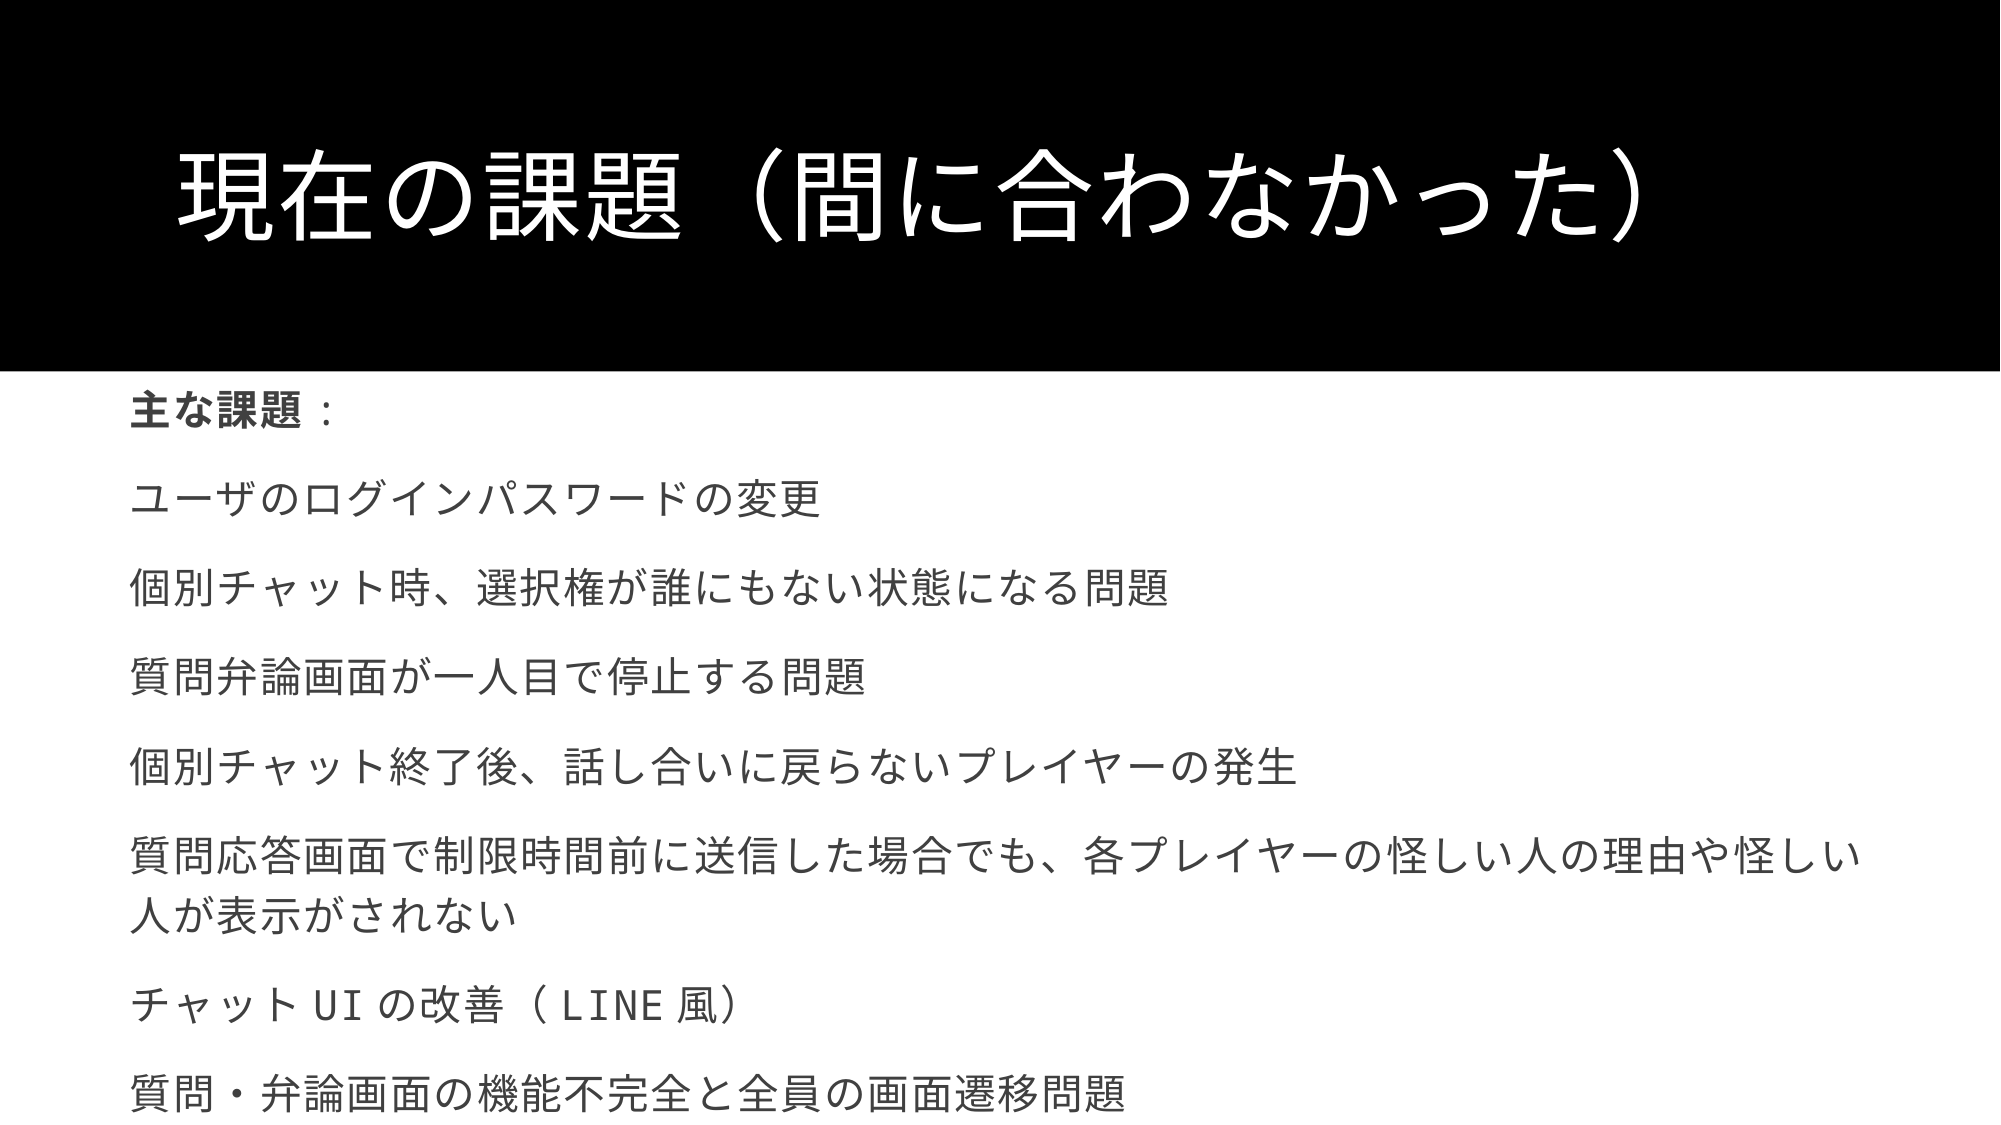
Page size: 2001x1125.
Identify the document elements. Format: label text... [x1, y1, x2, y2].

title 現在の課題（間に合わなかった） [157, 52, 1842, 332]
list 主な課題: ユーザのログインパスワードの変更 個別チャット時、選択権が誰にもない状態になる問題 質問弁論画面が一人目で停止する問題 個別チャット終了後、話し合いに戻らないプレイヤーの発生 質問応答画面で制限時間前に送信した場合でも、各プレイヤーの怪しい人の理由や怪しい人が表示がされない チャットUIの改善（LINE風） 質問・弁論画面の機能不完全と全員の画面遷移問題 [115, 366, 1885, 1125]
